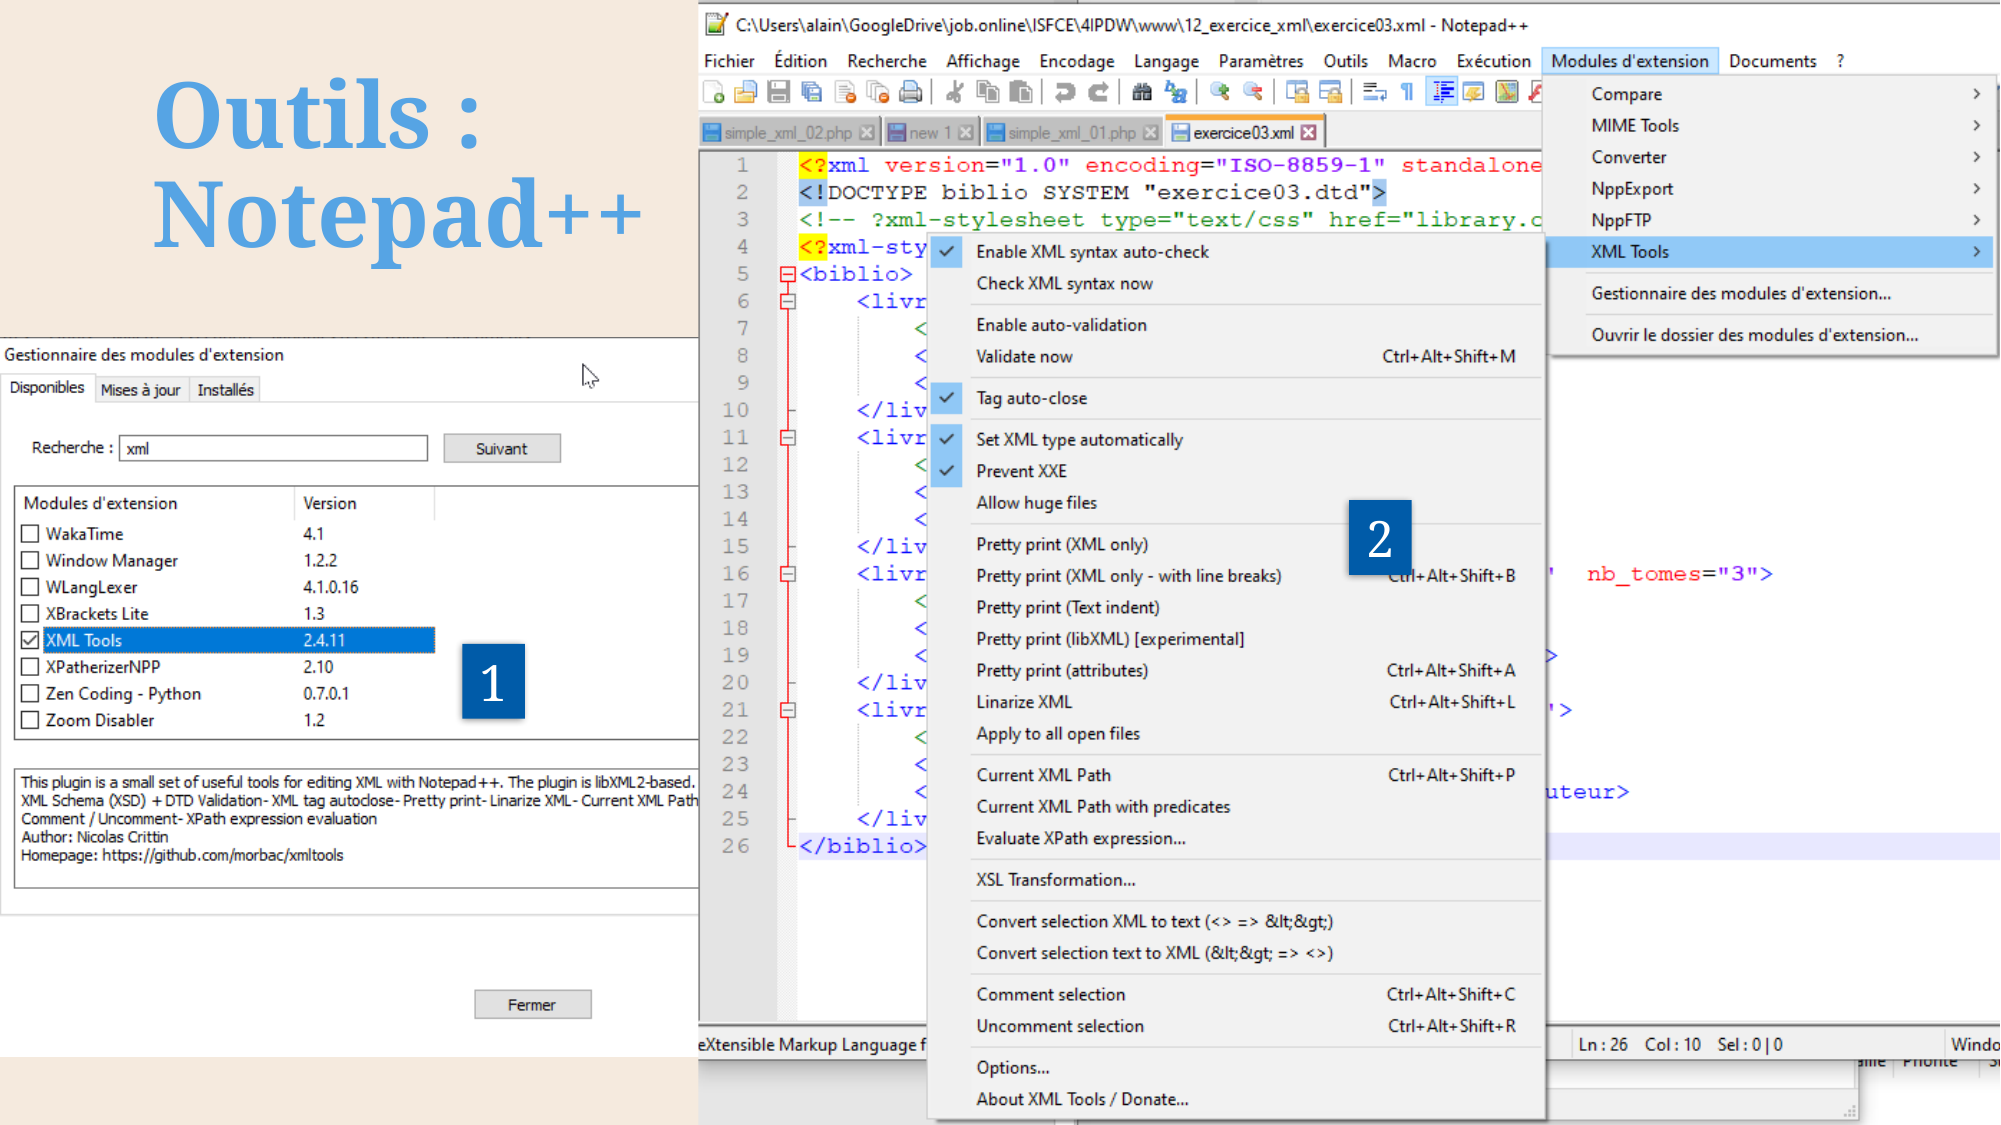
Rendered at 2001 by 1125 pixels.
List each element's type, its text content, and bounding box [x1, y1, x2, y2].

picture [698, 0, 2000, 1125]
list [0, 336, 698, 1057]
title Outils : Notepad++ [137, 59, 698, 278]
